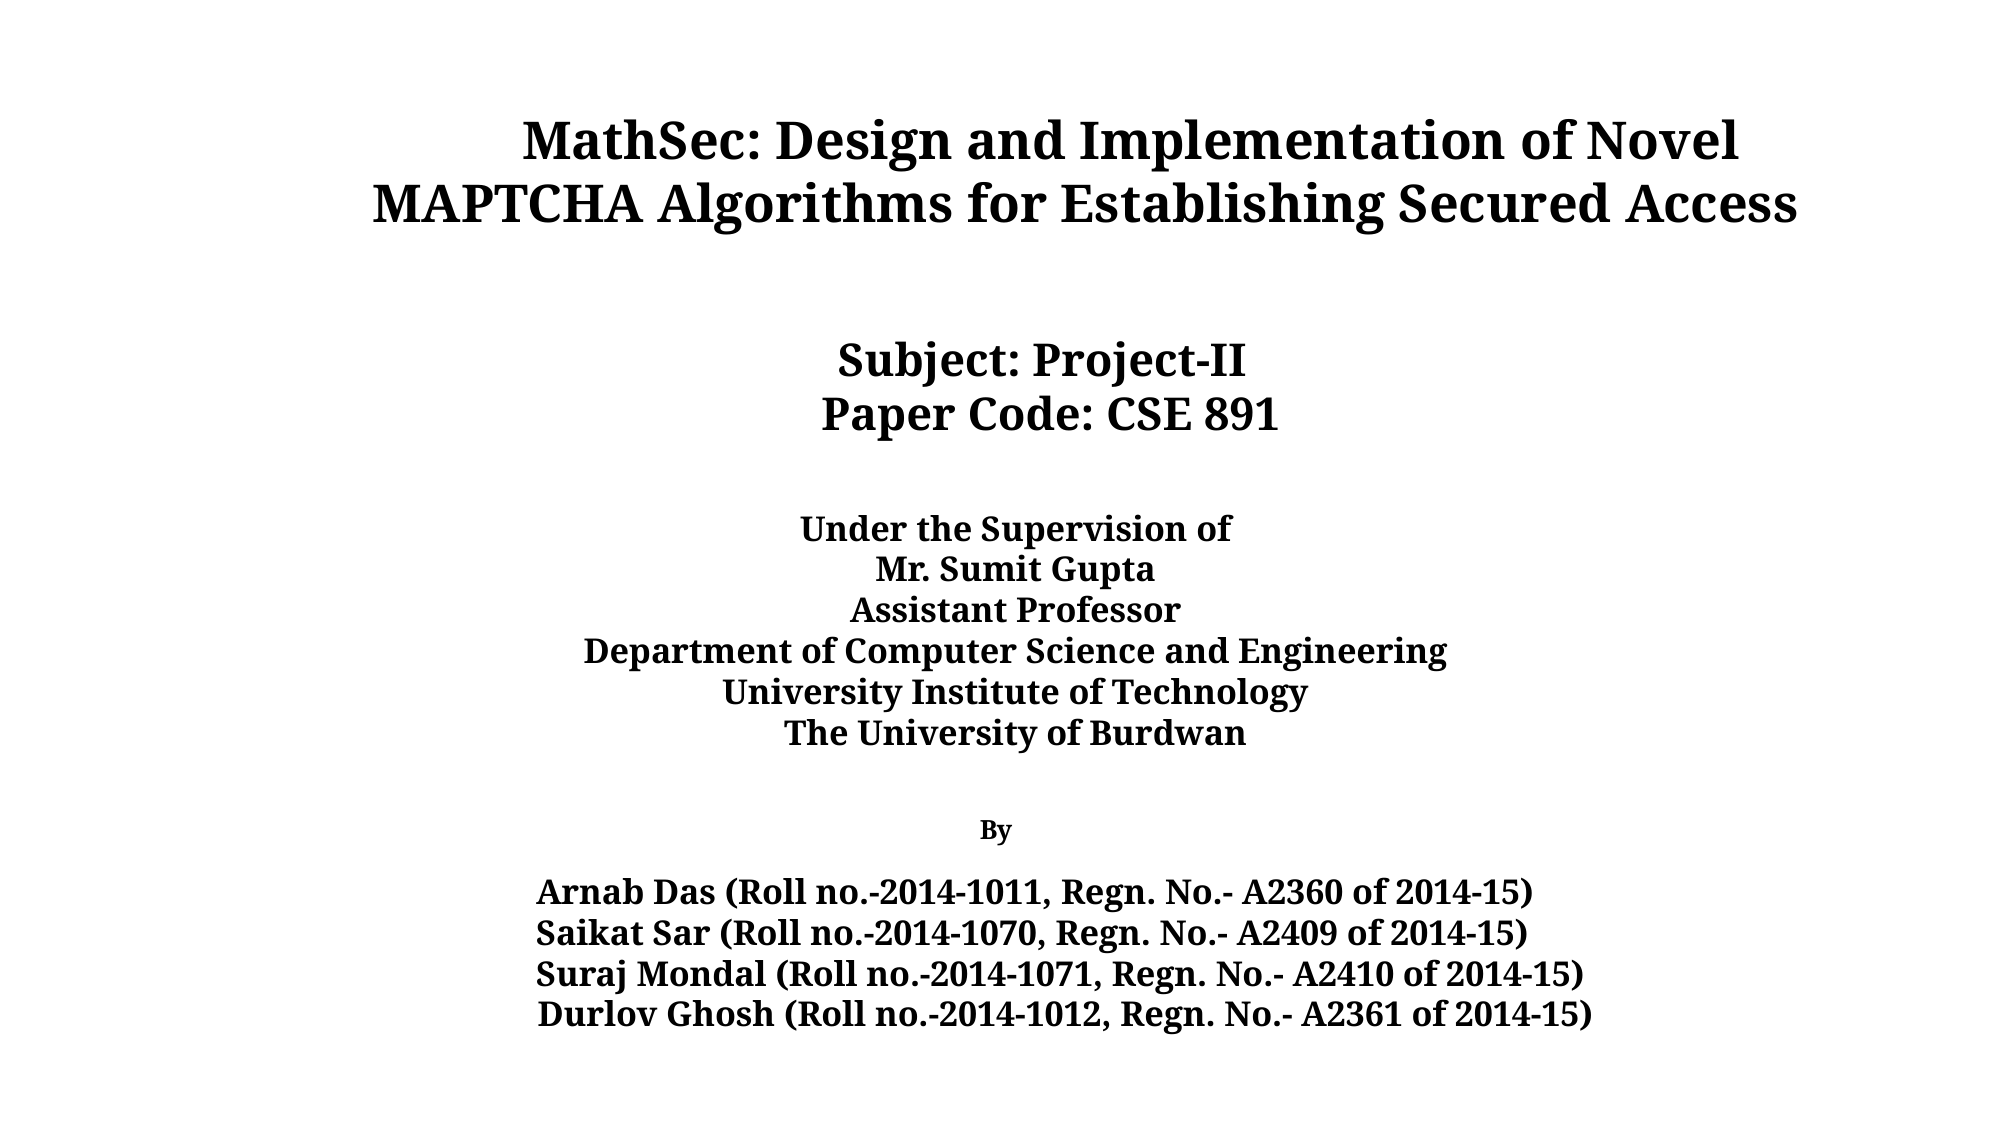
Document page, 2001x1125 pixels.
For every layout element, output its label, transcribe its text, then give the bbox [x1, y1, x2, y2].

text_box Under the Supervision of Mr. Sumit Gupta Assistant Professor Department of Computer Science and Engineering University Institute of Technology The University of Burdwan [552, 468, 1479, 800]
text_box MathSec: Design and Implementation of Novel MAPTCHA Algorithms for Establishing Secured Access [358, 94, 1820, 229]
text_box By [966, 799, 2000, 857]
text_box Subject: Project-II Paper Code: CSE 891 [552, 317, 1589, 452]
text_box Arnab Das (Roll no.-2014-1011, Regn. No.- A2360 of 2014-15) Saikat Sar (Roll no.-2014-1070, Regn. No.- A2409 of 2014-15) Suraj Mondal (Roll no.-2014-1071, Regn. No.- A2410 of 2014-15) Durlov Ghosh (Roll no.-2014-1012, Regn. No.- A2361 of 2014-15) [318, 856, 1744, 1125]
